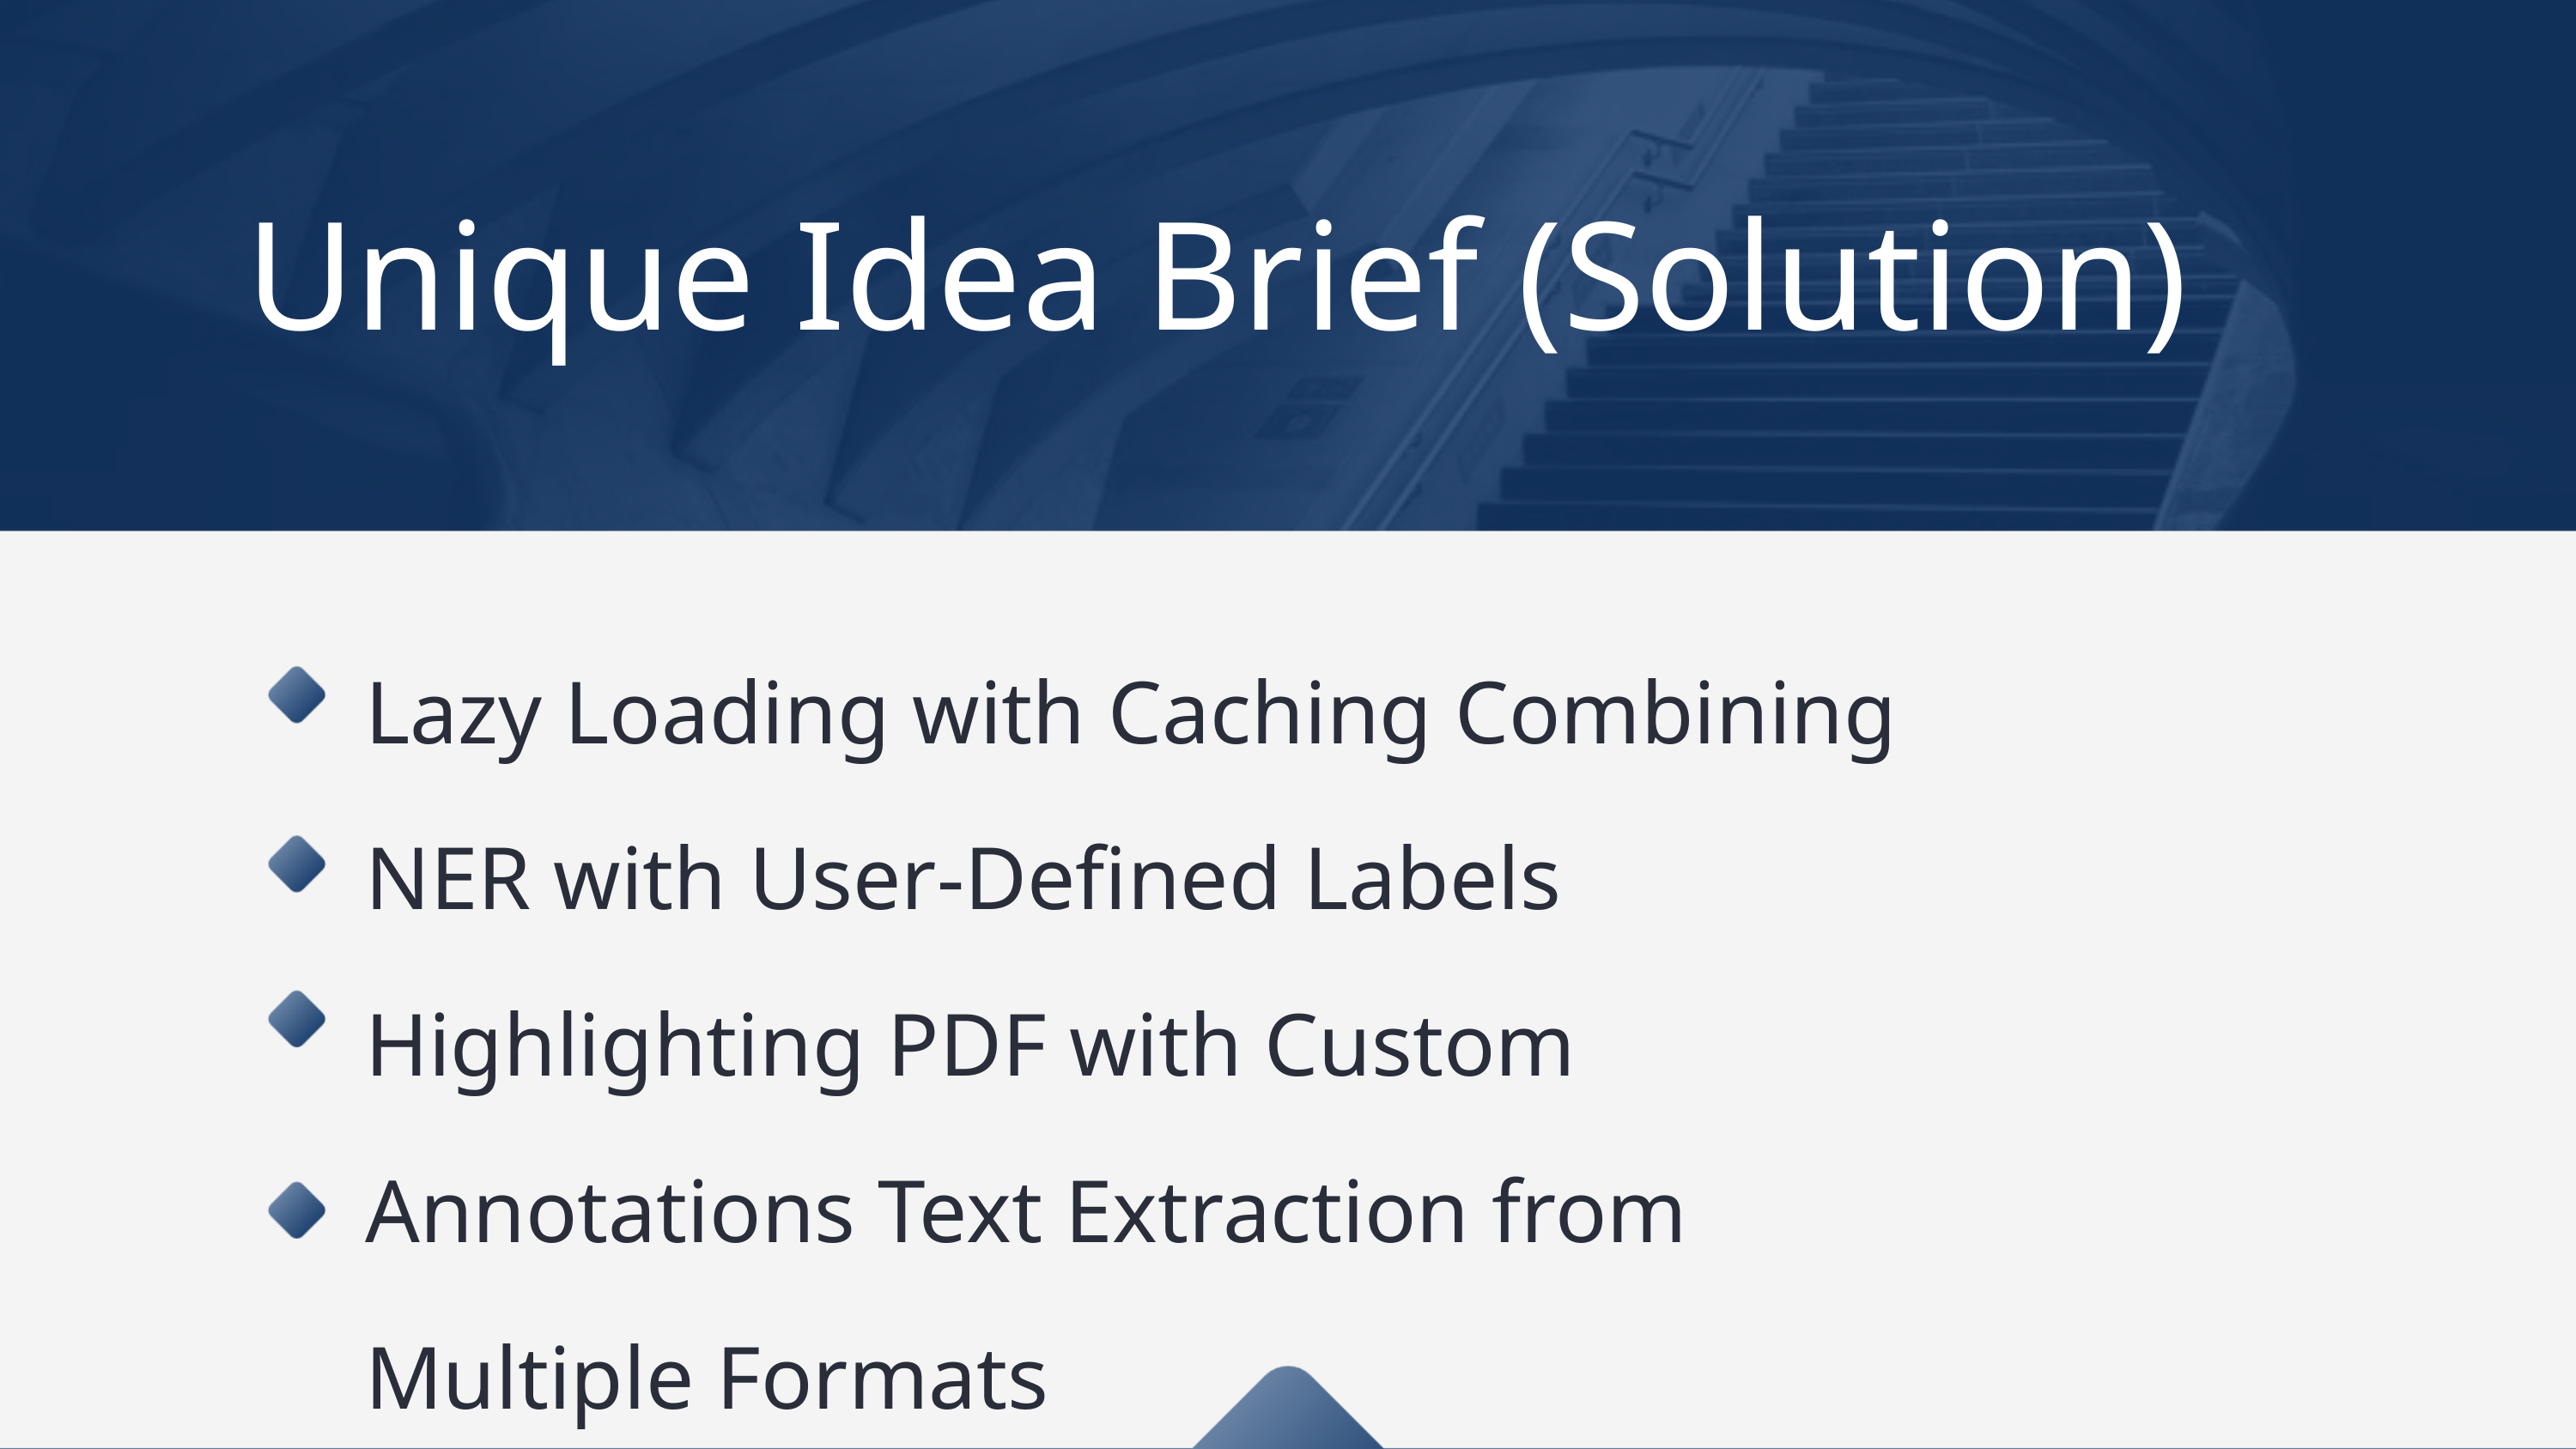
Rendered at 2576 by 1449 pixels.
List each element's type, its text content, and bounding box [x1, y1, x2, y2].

text_box Unique Idea Brief (Solution) [246, 150, 2372, 361]
text_box Lazy Loading with Caching Combining NER with User-Defined Labels Highlighting PDF with Custom Annotations Text Extraction from Multiple Formats [365, 594, 2024, 1426]
text_box [0, 0, 2576, 522]
text_box [0, 522, 2576, 1449]
